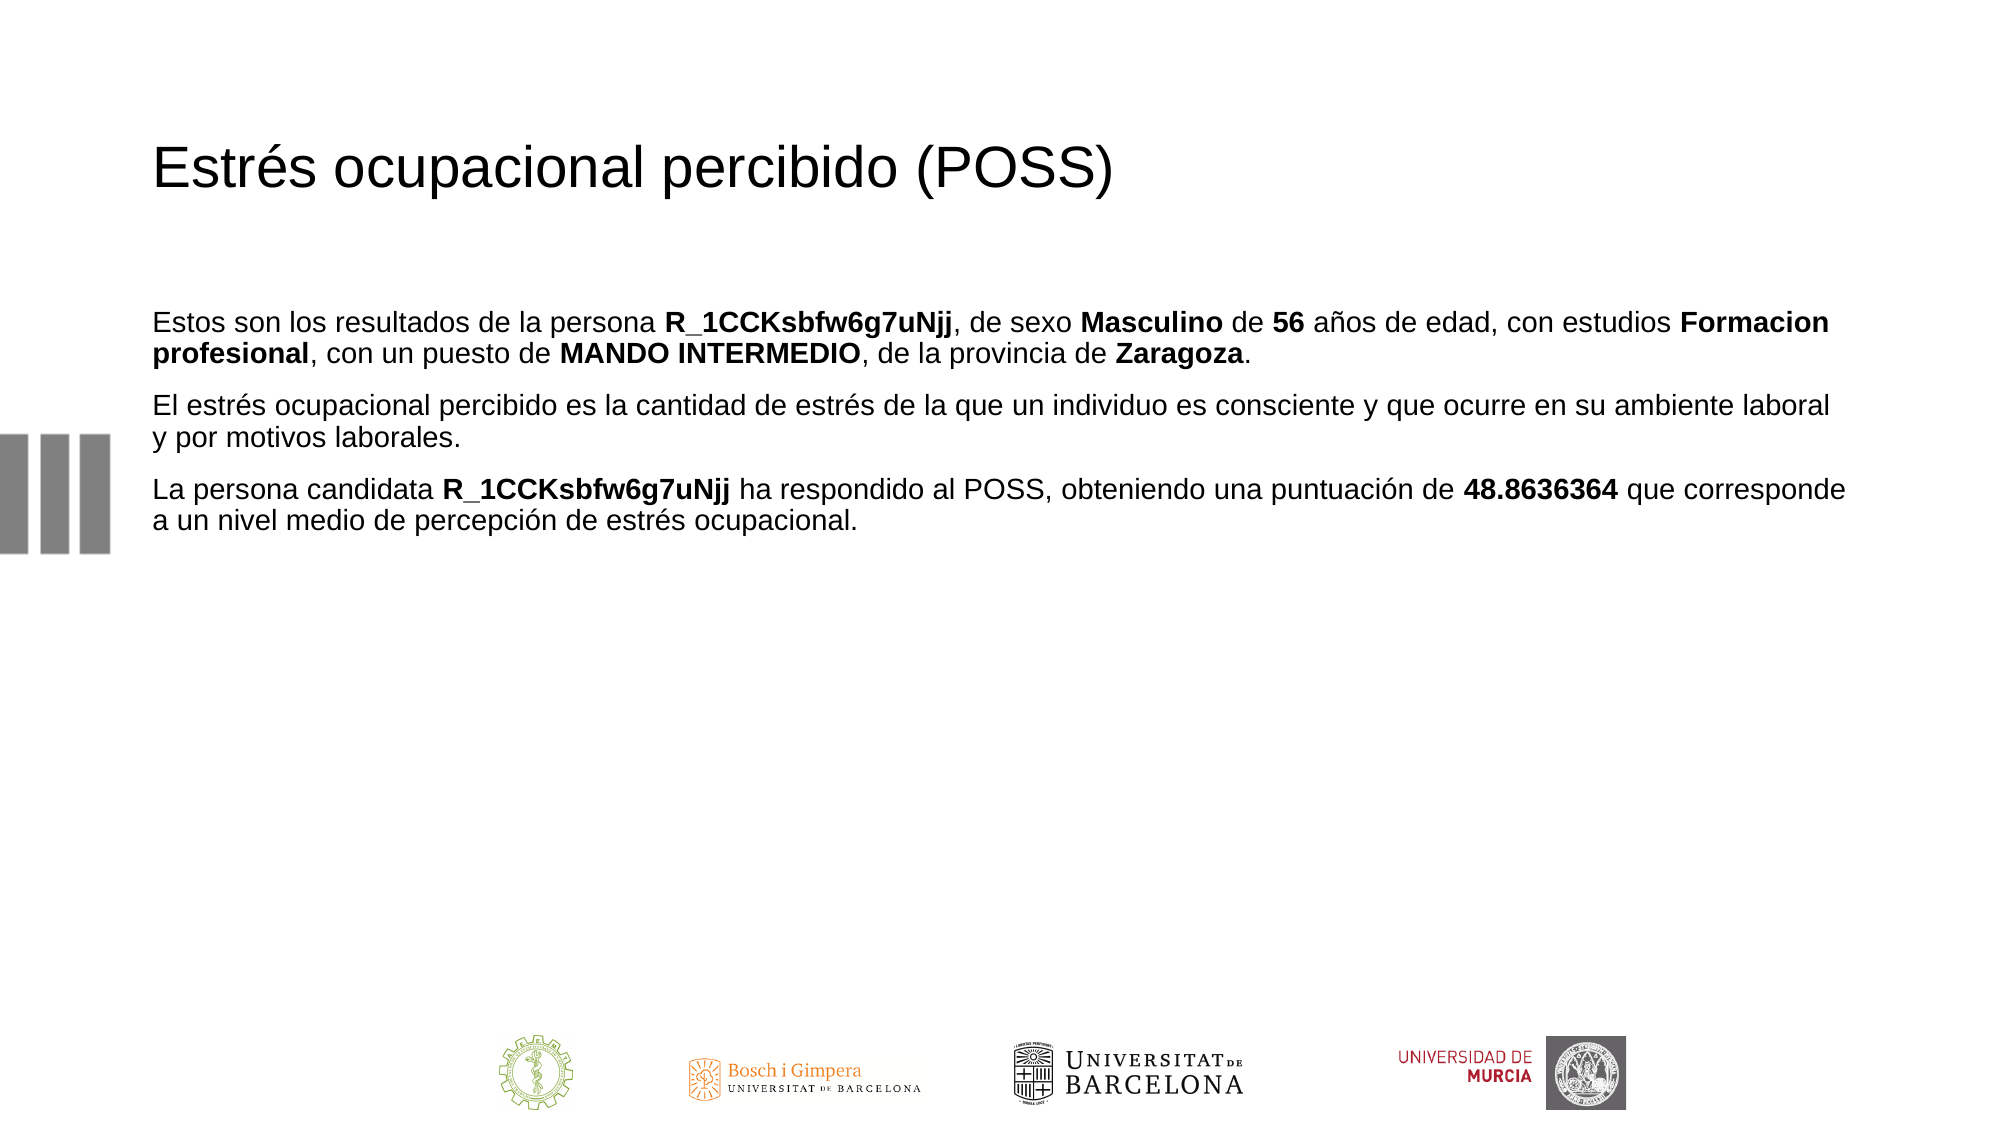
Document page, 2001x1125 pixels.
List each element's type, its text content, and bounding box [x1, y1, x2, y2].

title Estrés ocupacional percibido (POSS) [137, 59, 1863, 278]
list Estos son los resultados de la persona R_1CCKsbfw6g7uNjj, de sexo Masculino de 56 años de edad, con estudios Formacion profesional, con un puesto de MANDO INTERMEDIO, de la provincia de Zaragoza. El estrés ocupacional percibido es la cantidad de estrés de la que un individuo es consciente y que ocurre en su ambiente laboral y por motivos laborales. La persona candidata R_1CCKsbfw6g7uNjj ha respondido al POSS, obteniendo una puntuación de 48.8636364 que corresponde a un nivel medio de percepción de estrés ocupacional. [137, 299, 1863, 1014]
picture [684, 1031, 926, 1125]
picture [499, 1035, 573, 1110]
picture [1331, 1036, 1627, 1110]
picture [1014, 1042, 1243, 1105]
picture [0, 420, 123, 563]
